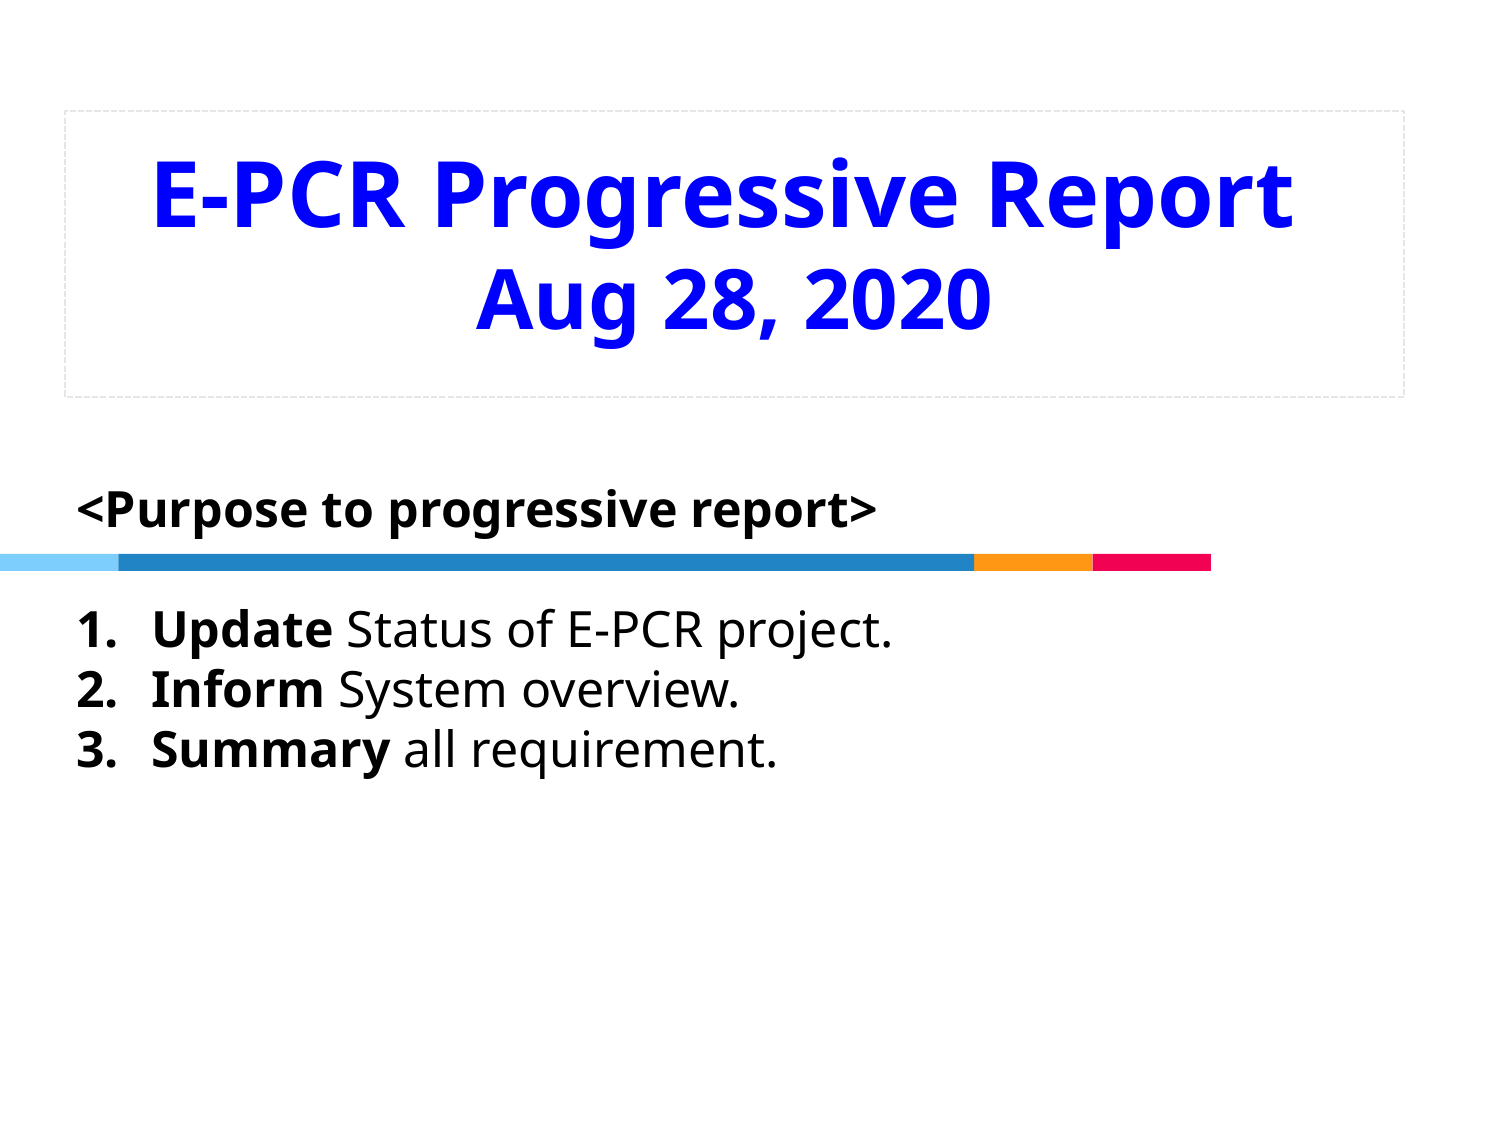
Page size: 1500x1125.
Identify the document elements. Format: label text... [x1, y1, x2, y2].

text_box [65, 111, 1405, 397]
text_box <Purpose to progressive report> Update Status of E-PCR project. Inform System overview. Summary all requirement. [61, 470, 1234, 786]
